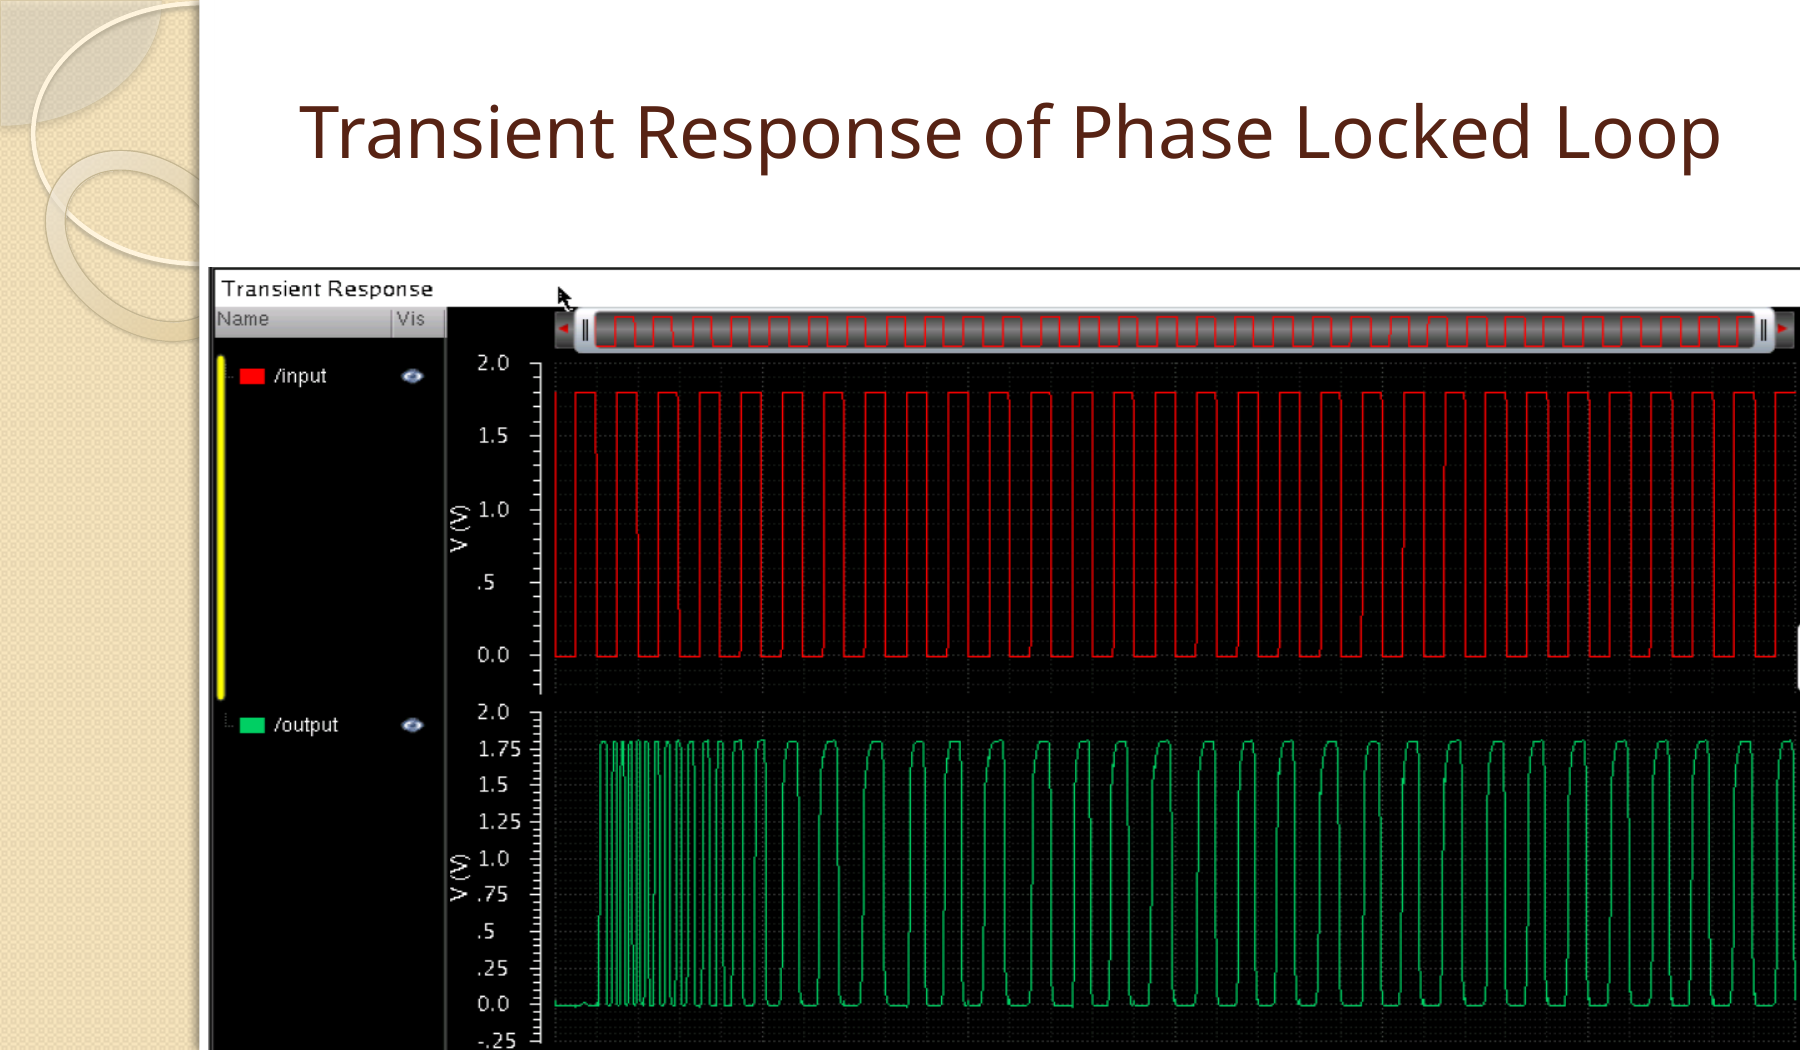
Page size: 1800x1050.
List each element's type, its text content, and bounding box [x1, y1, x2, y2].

title Transient Response of Phase Locked Loop [282, 42, 1759, 217]
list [208, 266, 1800, 1050]
